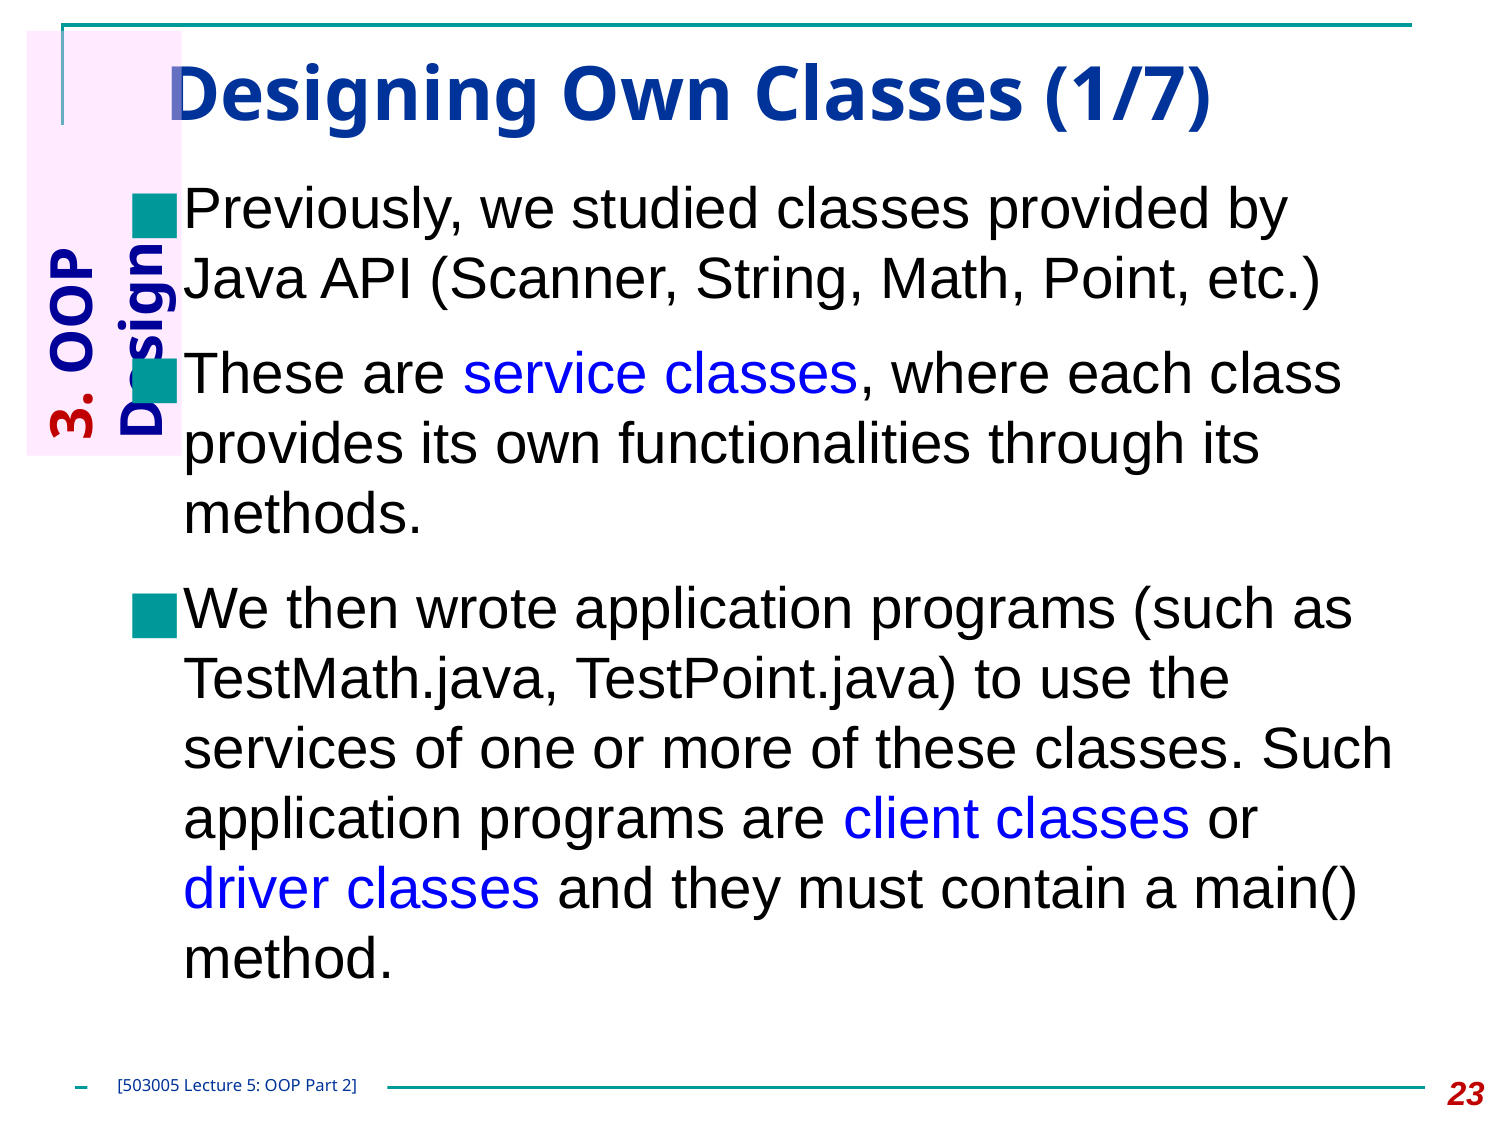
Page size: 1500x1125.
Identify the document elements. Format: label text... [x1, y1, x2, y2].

text_box 3. OOP Design [26, 30, 182, 456]
text_box [503005 Lecture 5: OOP Part 2] [87, 1074, 388, 1100]
title Designing Own Classes (1/7) [182, 37, 1425, 162]
list Previously, we studied classes provided by Java API (Scanner, String, Math, Point, etc.) These are service classes, where each class provides its own functionalities through its methods. We then wrote application programs (such as TestMath.java, TestPoint.java) to use the services of one or more of these classes. Such application programs are client classes or driver classes and they must contain a main() method. [112, 162, 1425, 1063]
slide_number ‹#› [1400, 1065, 1500, 1125]
